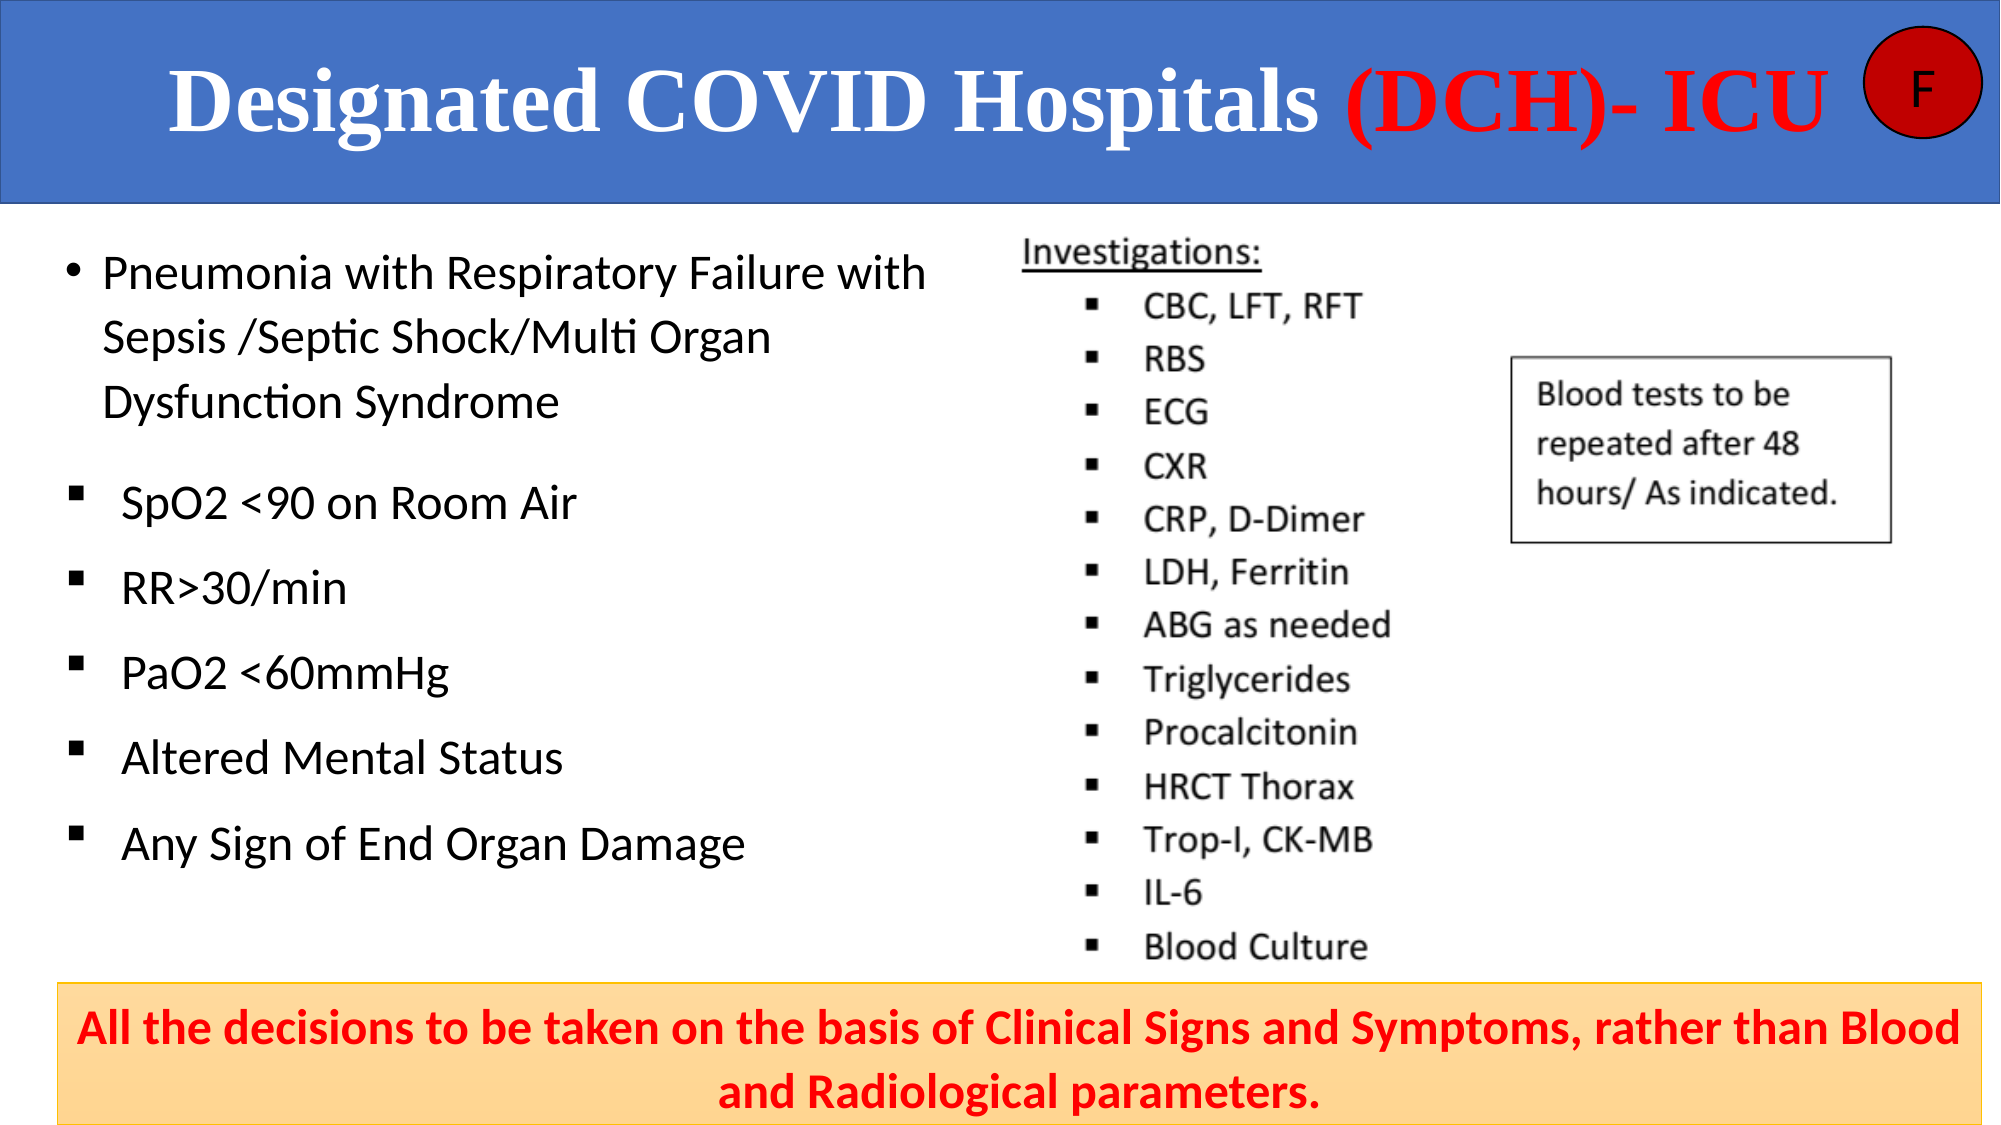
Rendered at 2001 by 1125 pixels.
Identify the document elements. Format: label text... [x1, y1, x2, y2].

text_box All the decisions to be taken on the basis of Clinical Signs and Symptoms, rather than Blood and Radiological parameters. [57, 982, 1982, 1125]
picture [994, 220, 1911, 975]
text_box Designated COVID Hospitals (DCH)- ICU [0, 0, 2000, 204]
text_box F [1862, 25, 1984, 140]
list Pneumonia with Respiratory Failure with Sepsis /Septic Shock/Multi Organ Dysfunction Syndrome SpO2 <90 on Room Air RR>30/min PaO2 <60mmHg Altered Mental Status Any Sign of End Organ Damage [49, 227, 949, 942]
